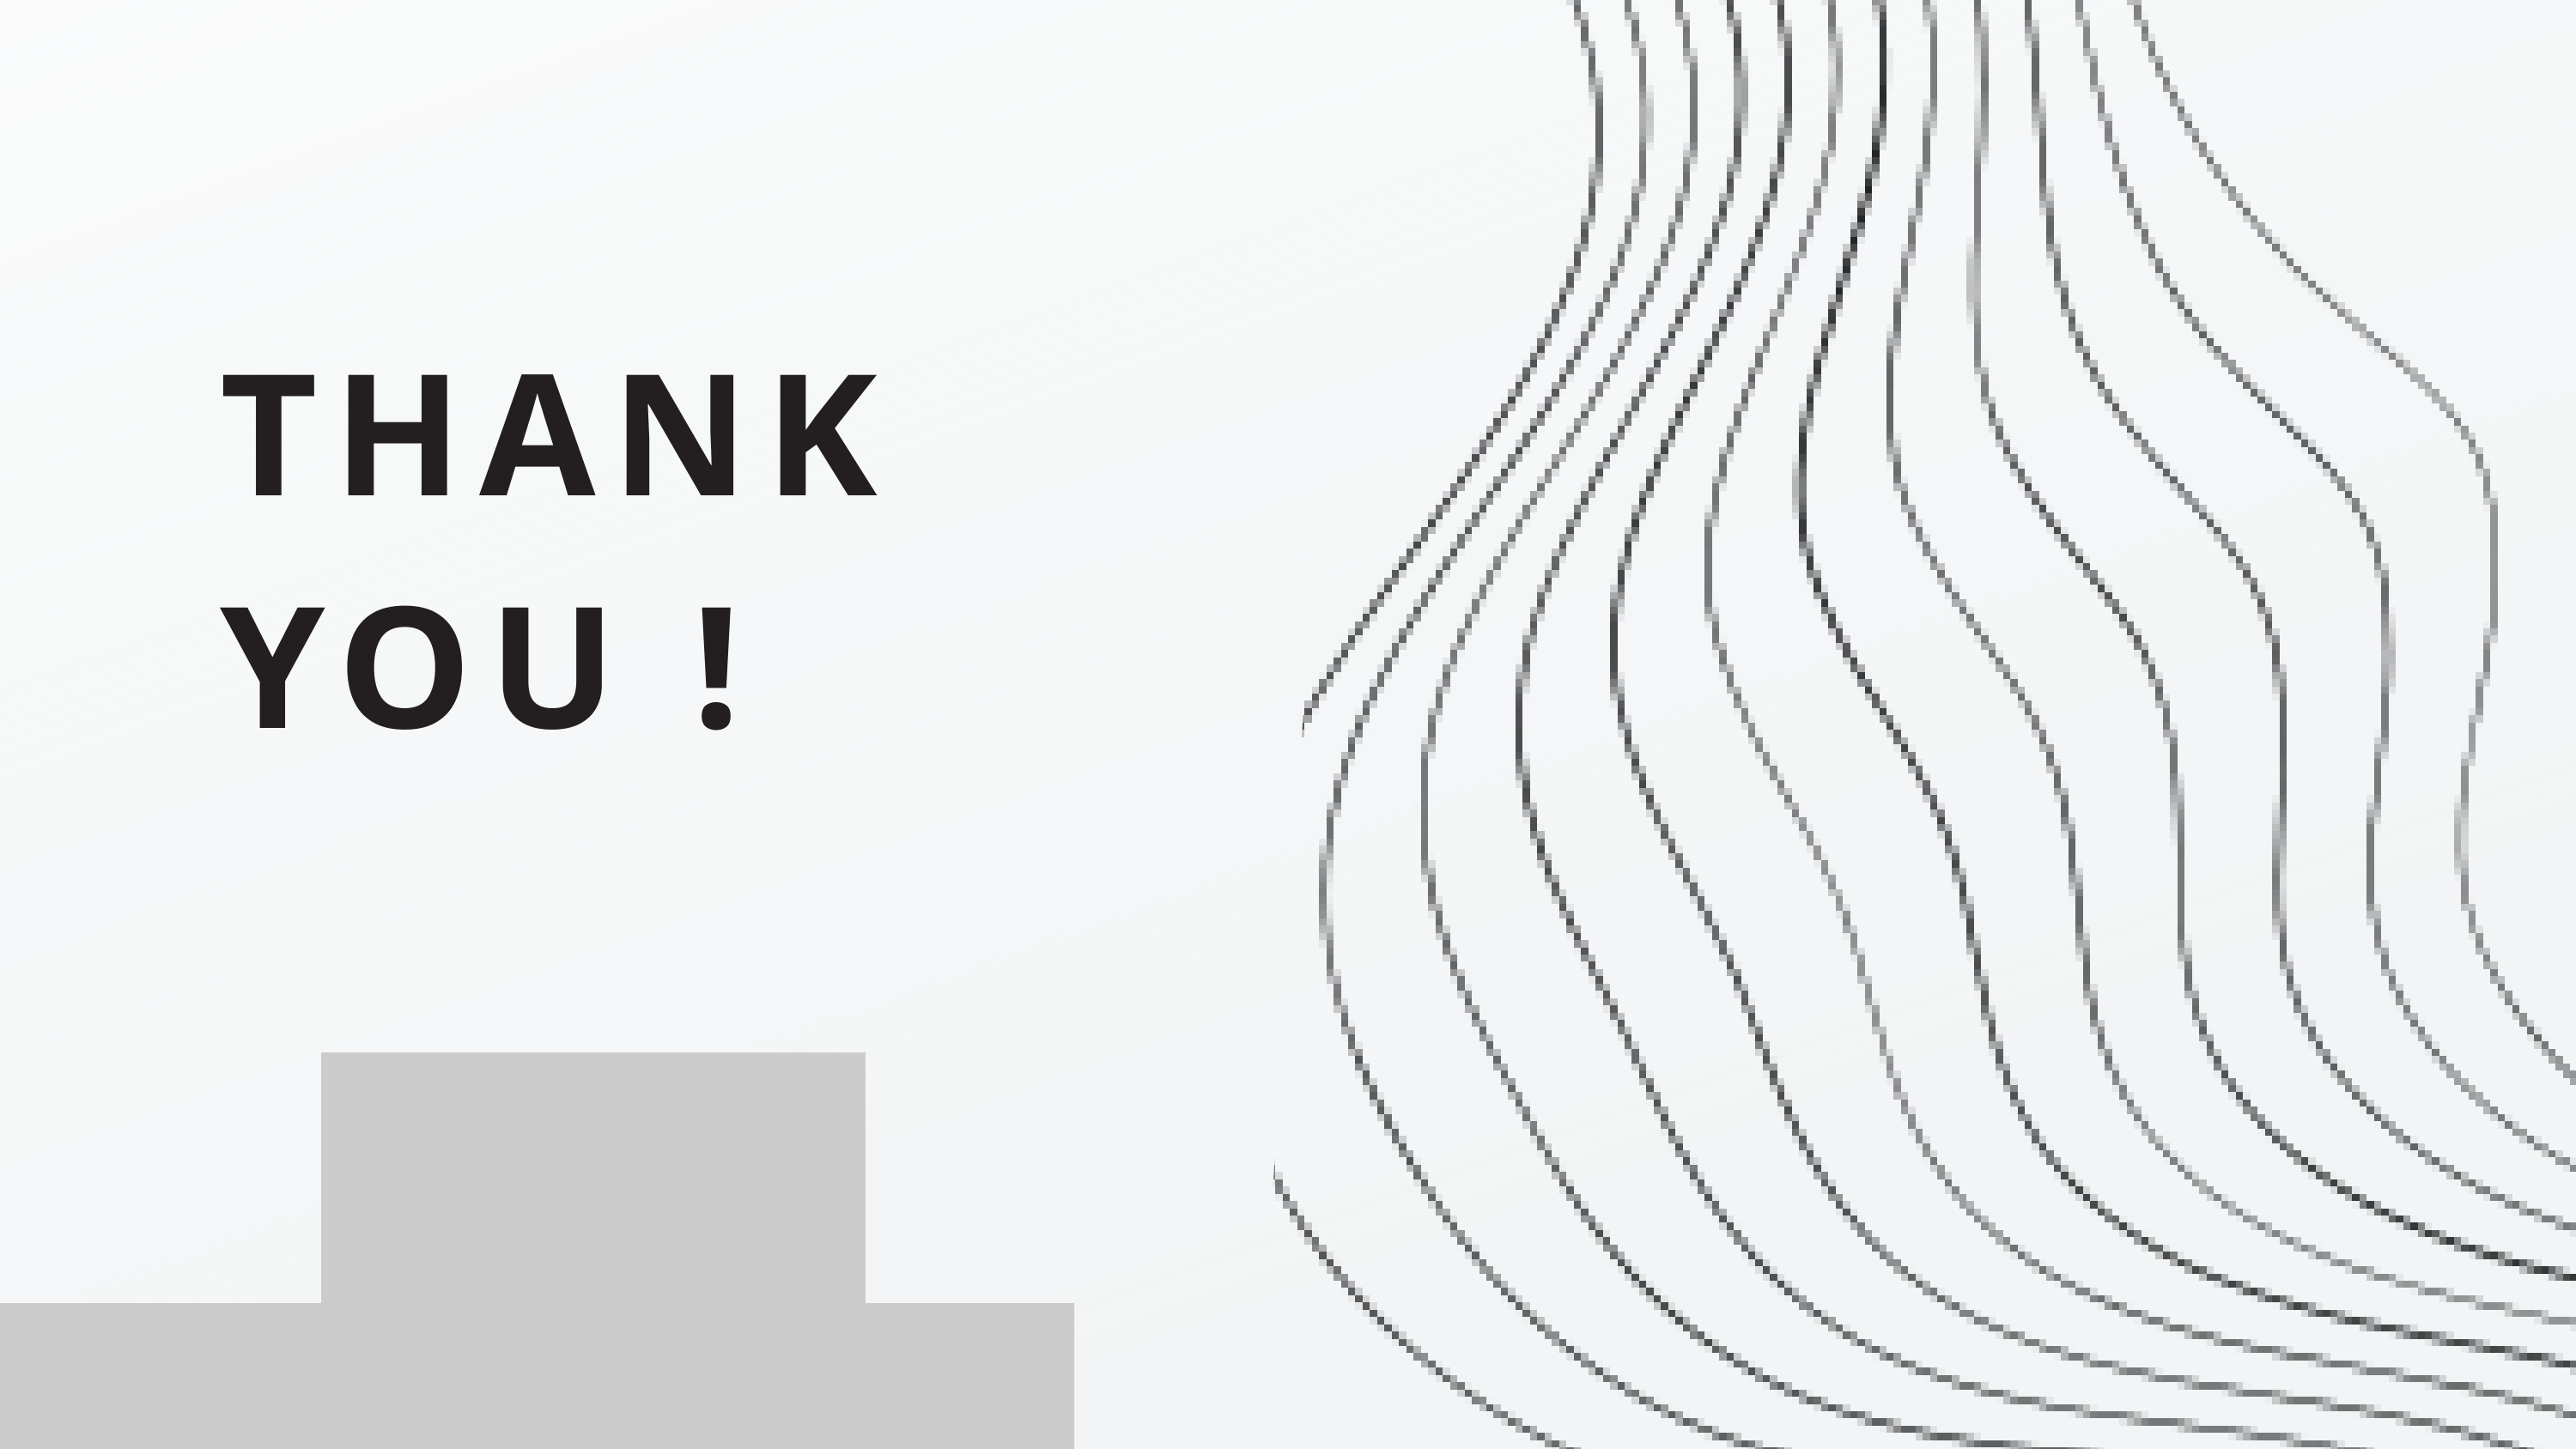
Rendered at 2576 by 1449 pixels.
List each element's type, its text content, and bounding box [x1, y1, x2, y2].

text_box [1255, 0, 2576, 1449]
text_box [0, 0, 1348, 1449]
text_box [0, 1052, 1075, 1449]
text_box THANK YOU ! [220, 296, 1361, 762]
